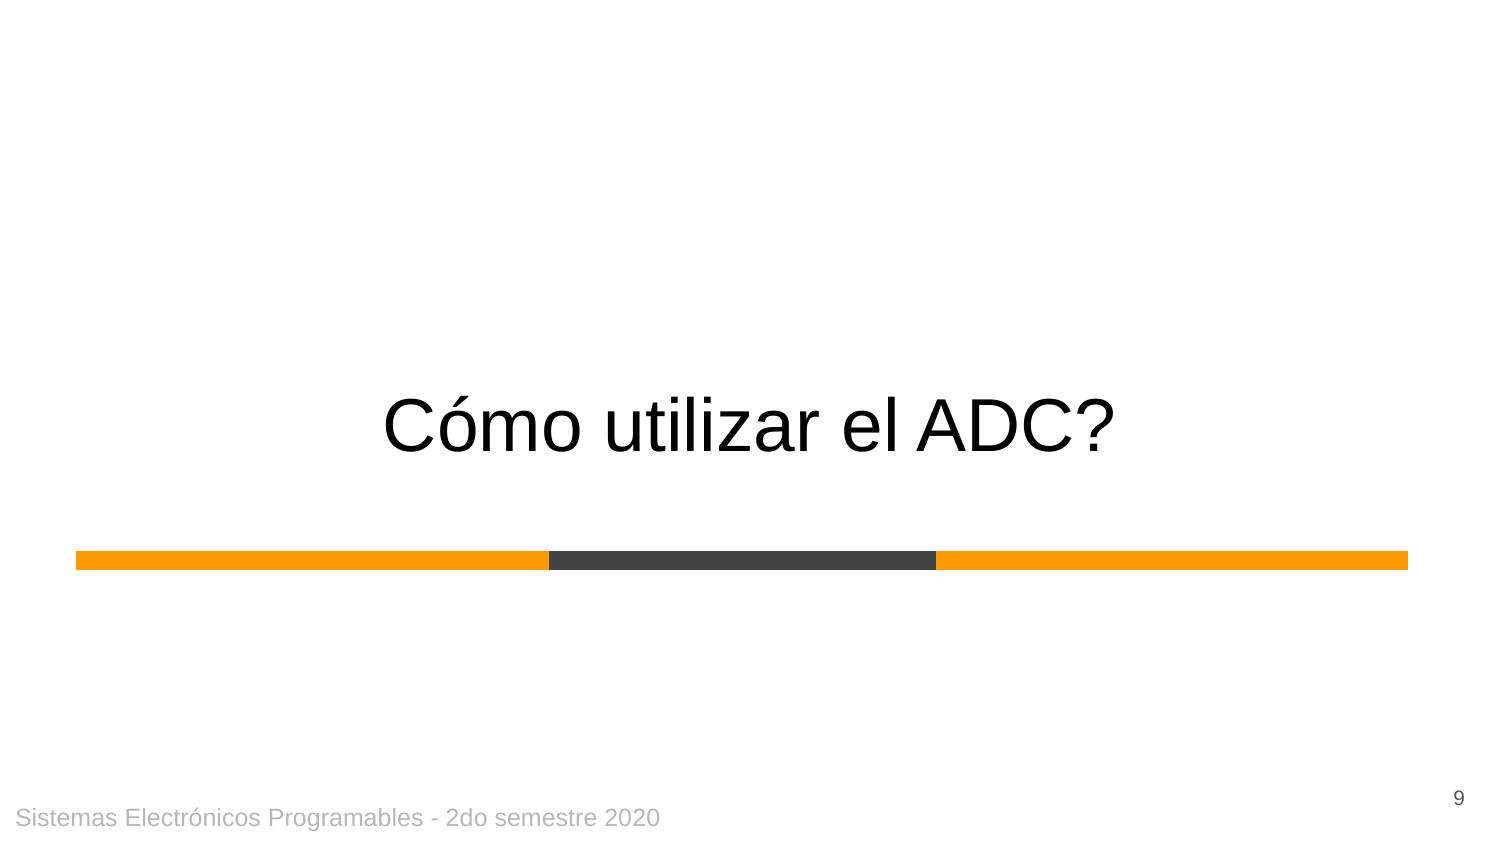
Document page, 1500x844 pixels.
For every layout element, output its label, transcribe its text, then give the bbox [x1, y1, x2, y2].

text_box [968, 747, 1500, 832]
title Cómo utilizar el ADC? [51, 352, 1449, 491]
